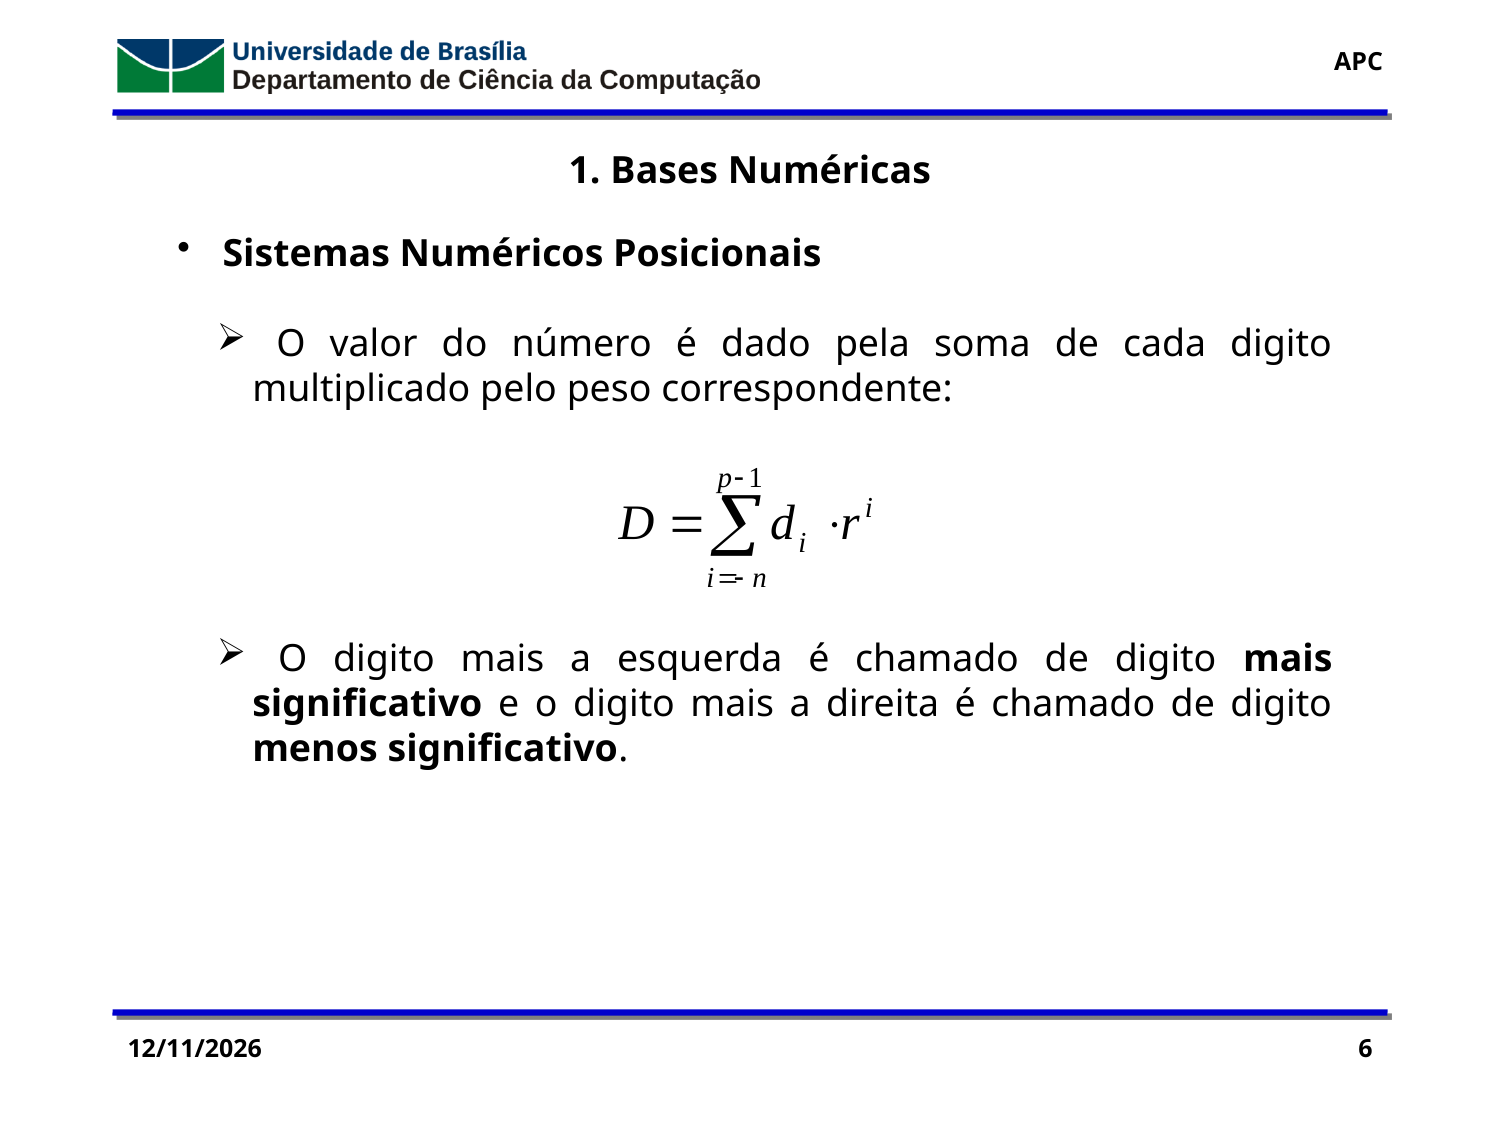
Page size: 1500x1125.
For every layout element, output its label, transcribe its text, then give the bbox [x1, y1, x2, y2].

text_box [0, 1, 1500, 75]
text_box 1. Bases Numéricas [112, 138, 1388, 198]
slide_number 6 [1074, 1024, 1388, 1101]
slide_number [112, 1024, 426, 1101]
text_box Sistemas Numéricos Posicionais O valor do número é dado pela soma de cada digito multiplicado pelo peso correspondente: O digito mais a esquerda é chamado de digito mais significativo e o digito mais a direita é chamado de digito menos significativo. [162, 221, 1348, 776]
picture [117, 75, 760, 94]
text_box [609, 456, 891, 598]
